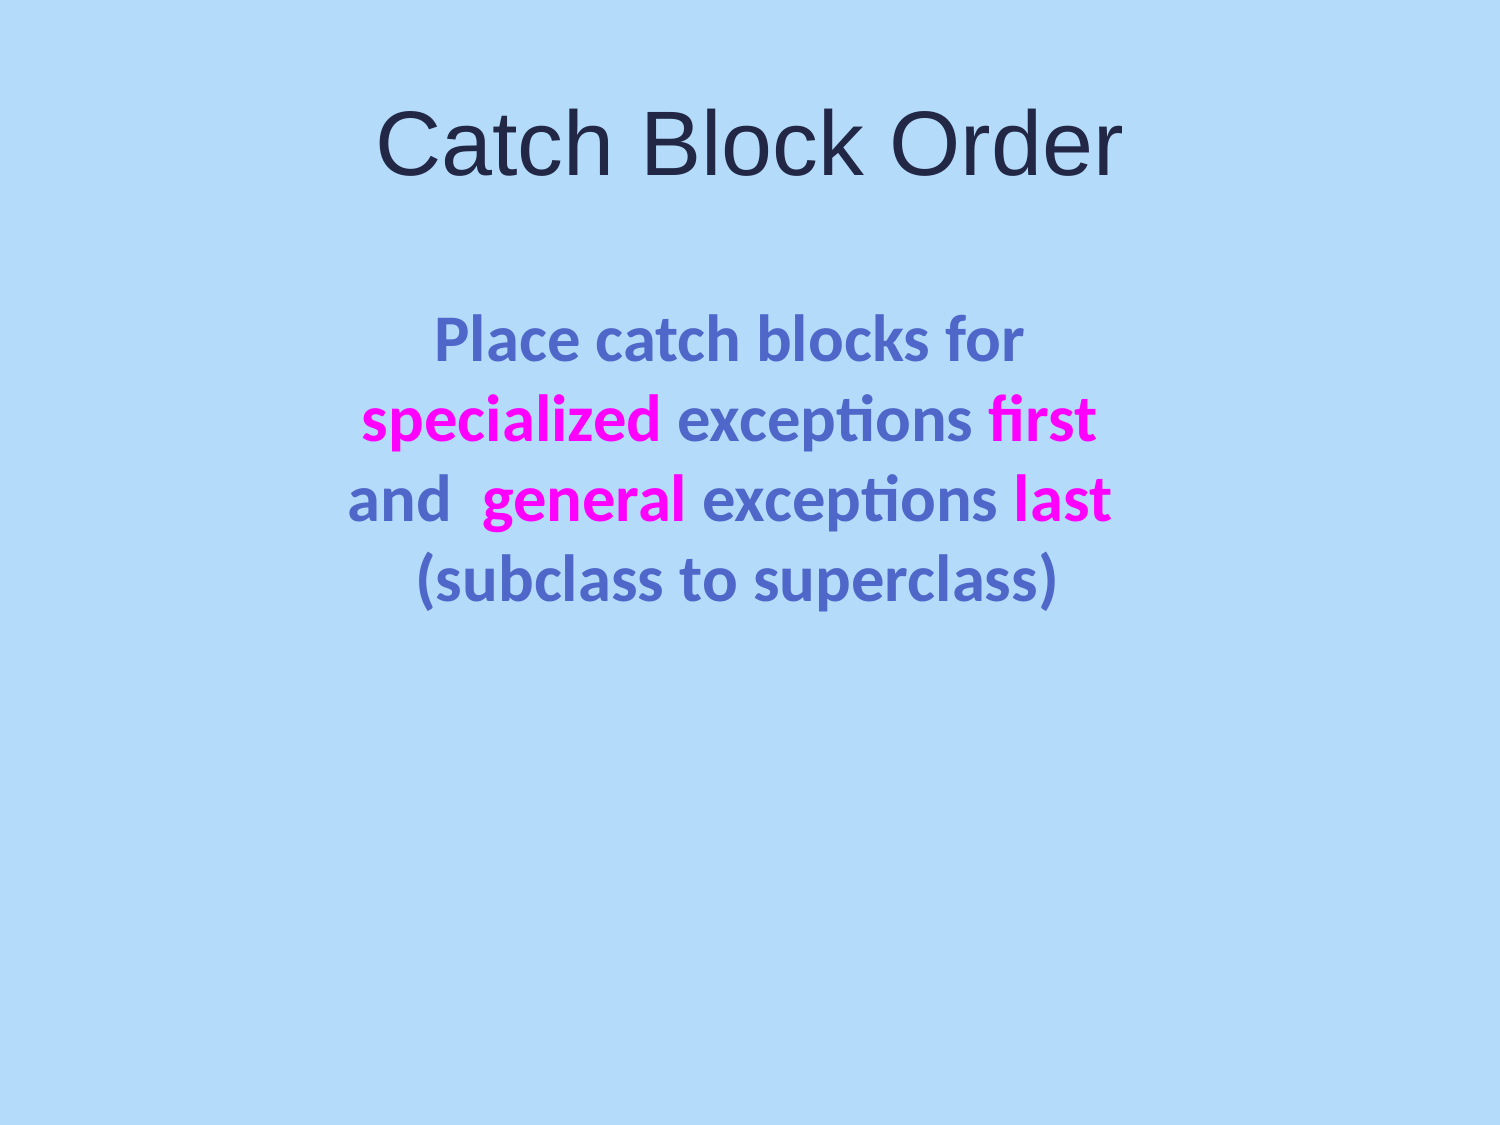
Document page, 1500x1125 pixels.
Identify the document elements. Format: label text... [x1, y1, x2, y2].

title Catch Block Order [75, 45, 1425, 233]
text_box Place catch blocks for specialized exceptions first and general exceptions last (subclass to superclass) [275, 287, 1200, 622]
